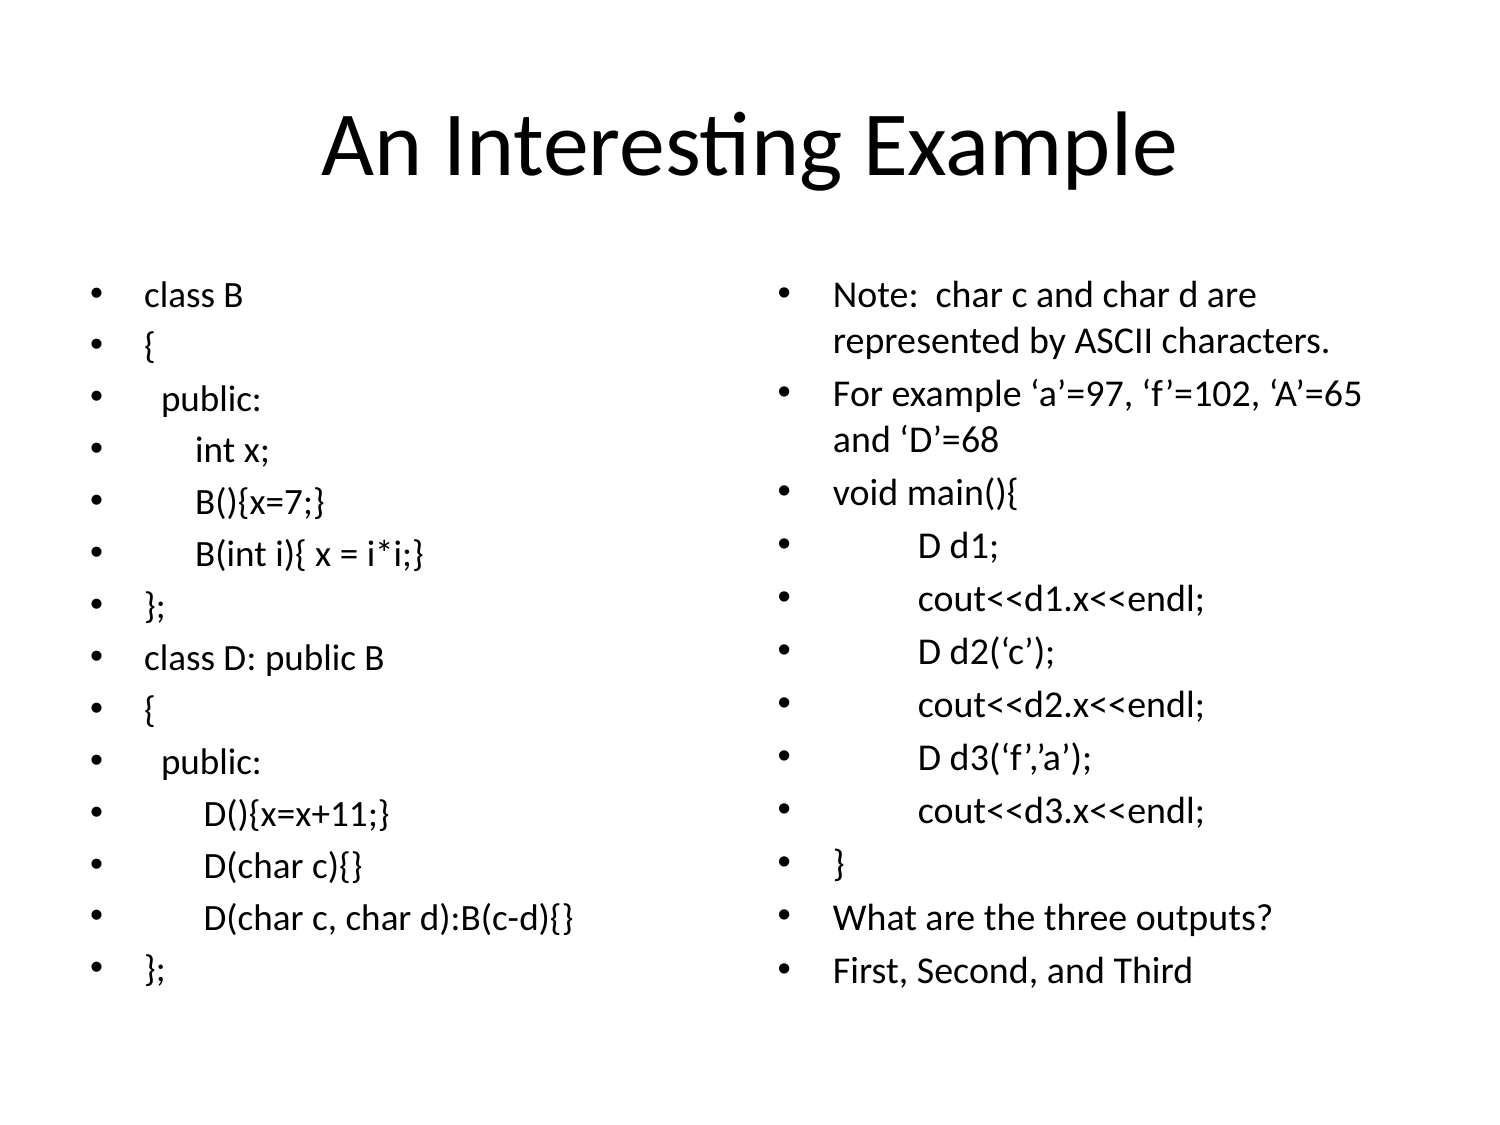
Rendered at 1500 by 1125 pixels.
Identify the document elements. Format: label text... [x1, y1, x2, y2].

list class B { public: int x; B(){x=7;} B(int i){ x = i*i;} }; class D: public B { public: D(){x=x+11;} D(char c){} D(char c, char d):B(c-d){} }; [75, 262, 738, 1005]
list Note: char c and char d are represented by ASCII characters. For example ‘a’=97, ‘f’=102, ‘A’=65 and ‘D’=68 void main(){ D d1; cout<<d1.x<<endl; D d2(‘c’); cout<<d2.x<<endl; D d3(‘f’,’a’); cout<<d3.x<<endl; } What are the three outputs? First, Second, and Third [762, 262, 1425, 1005]
title An Interesting Example [75, 45, 1425, 233]
